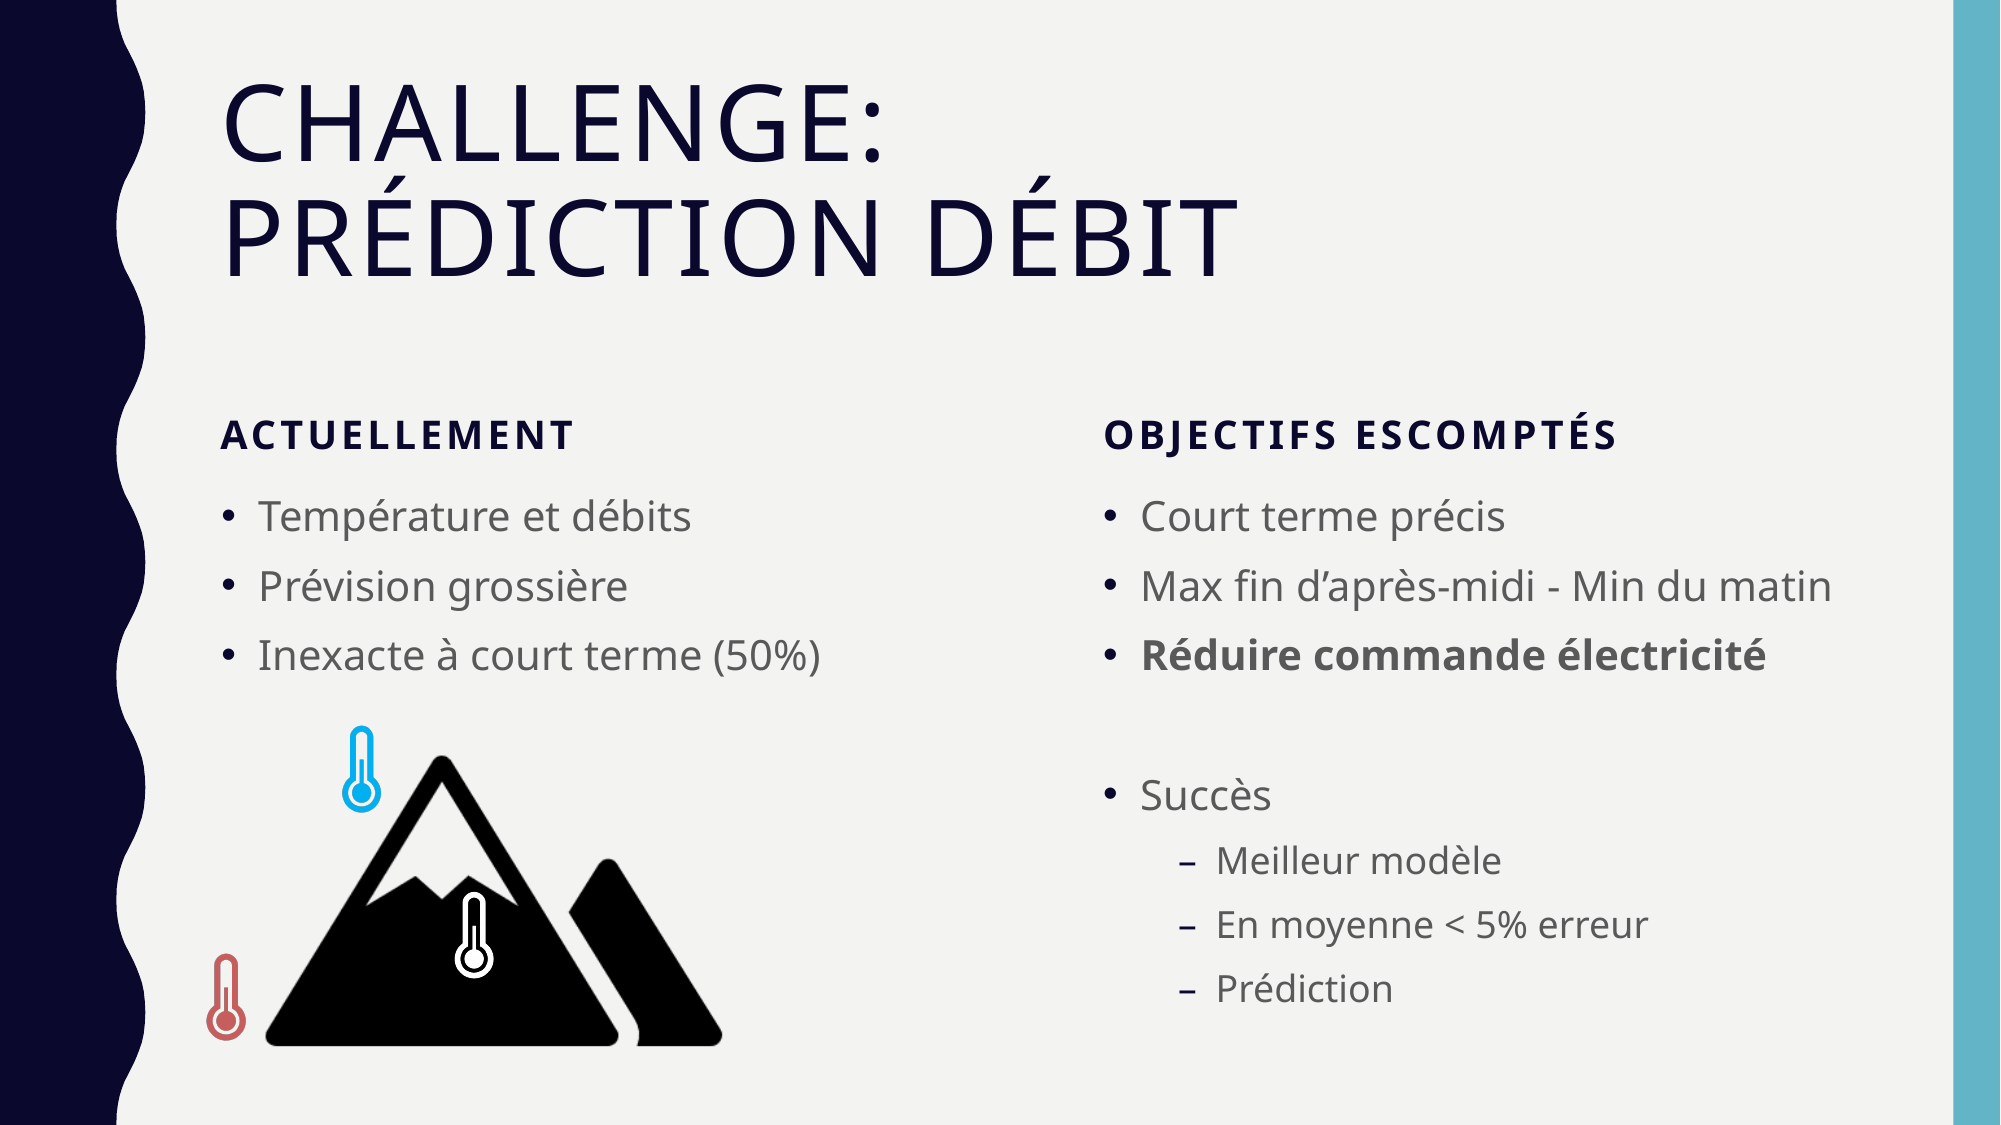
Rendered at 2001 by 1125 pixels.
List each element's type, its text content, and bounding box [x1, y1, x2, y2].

list Court terme précis Max fin d’après-midi - Min du matin Réduire commande électricité Succès Meilleur modèle En moyenne < 5% erreur Prédiction [1088, 477, 1876, 1044]
picture [179, 652, 743, 1125]
title Challenge: Prédiction débit [205, 62, 1875, 308]
list Température et débits Prévision grossière Inexacte à court terme (50%) [206, 477, 994, 969]
list Objectifs escomptés [1088, 360, 1876, 465]
list Actuellement [205, 360, 993, 465]
